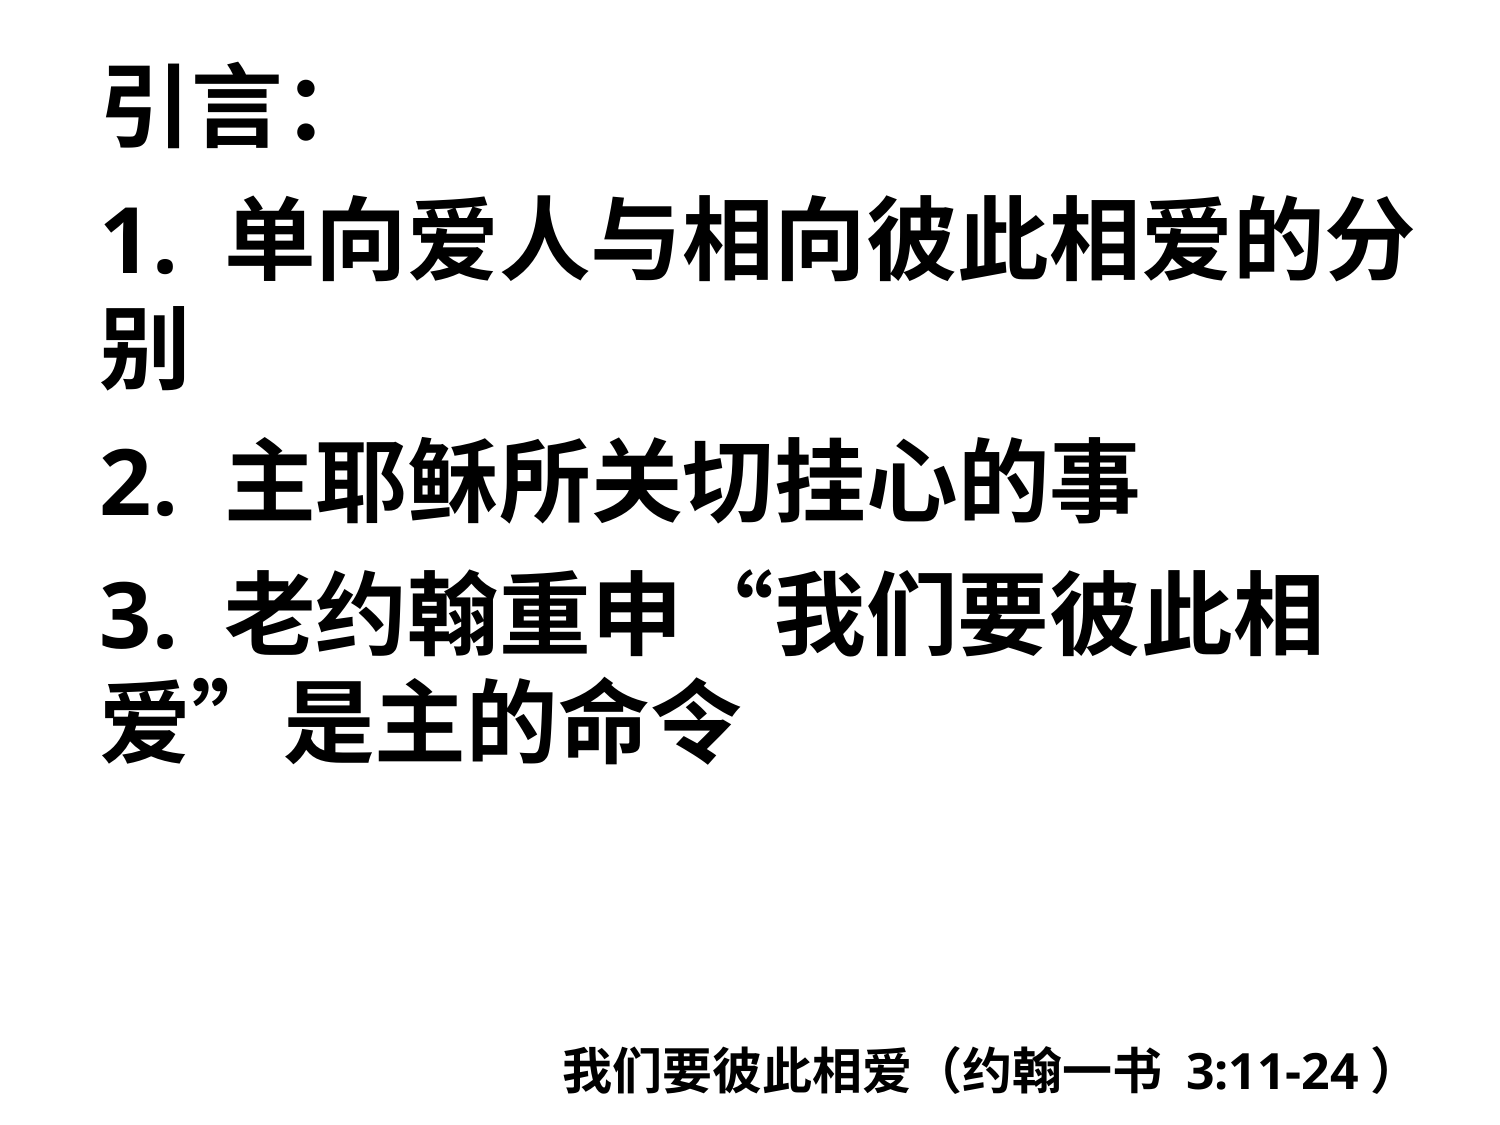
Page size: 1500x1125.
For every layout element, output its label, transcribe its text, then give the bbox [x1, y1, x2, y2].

text_box 我们要彼此相爱（约翰一书 3:11-24） [82, 1033, 1436, 1107]
text_box 引言： 1. 单向爱人与相向彼此相爱的分别 2. 主耶稣所关切挂心的事 3. 老约翰重申“我们要彼此相爱”是主的命令 [84, 43, 1438, 783]
